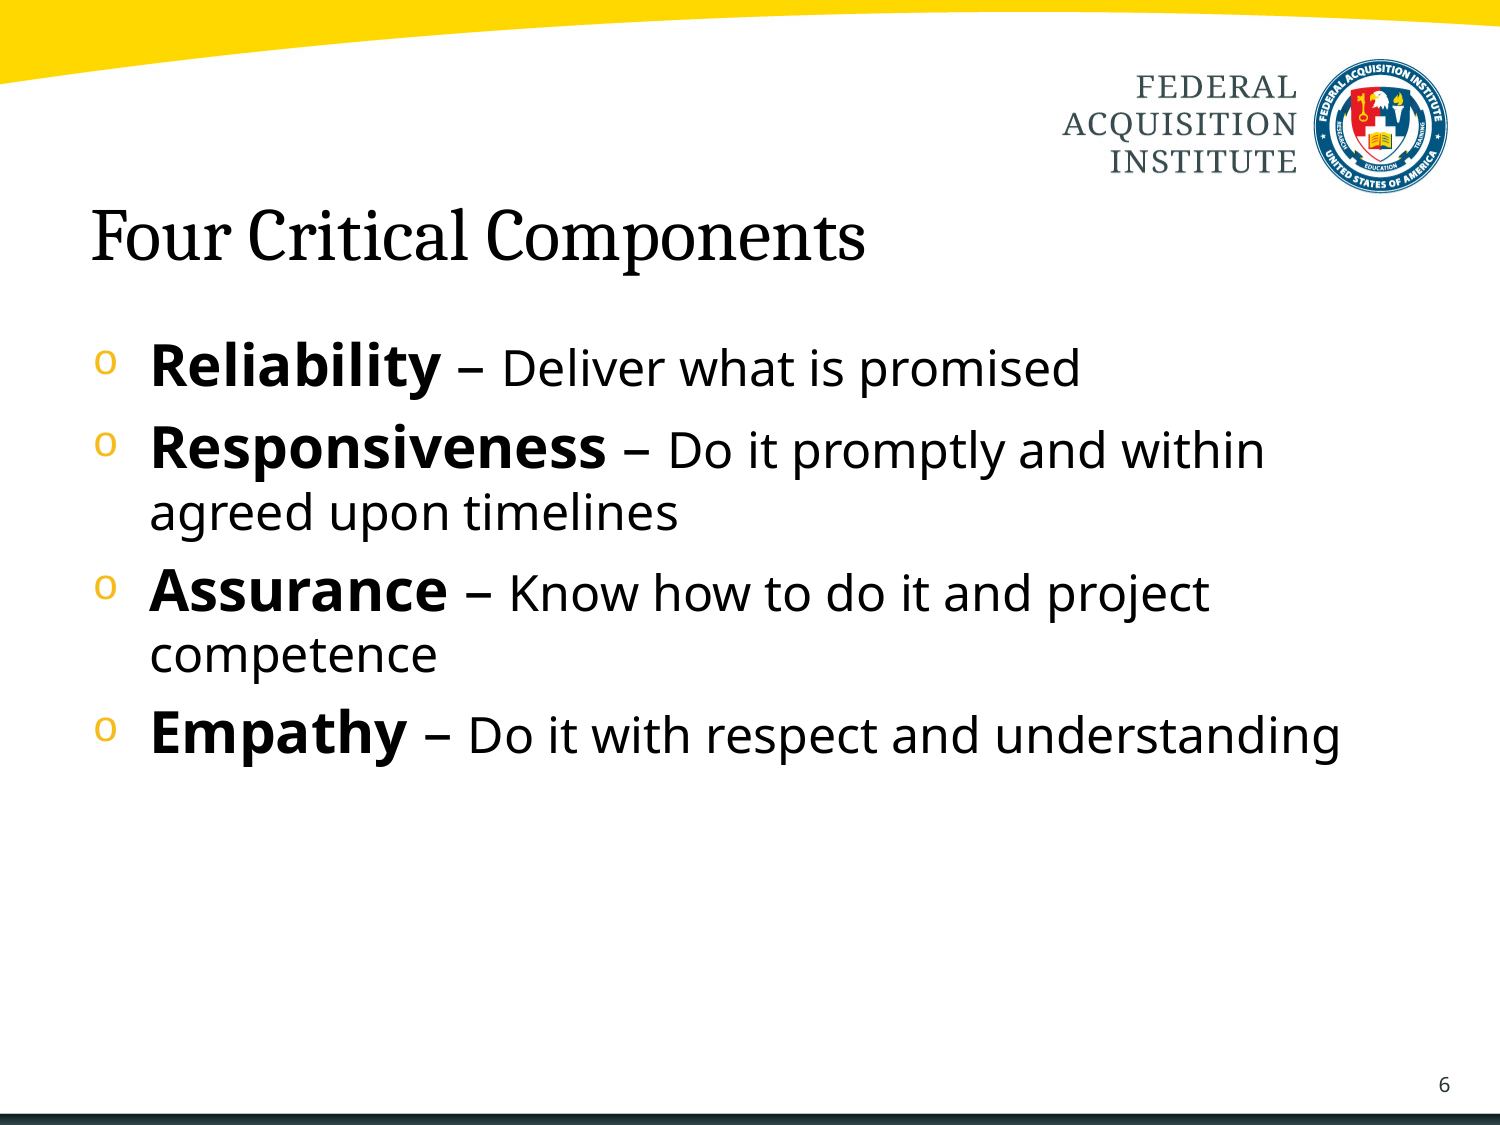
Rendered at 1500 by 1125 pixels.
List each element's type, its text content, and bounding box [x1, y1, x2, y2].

list Reliability – Deliver what is promised Responsiveness – Do it promptly and within agreed upon timelines Assurance – Know how to do it and project competence Empathy – Do it with respect and understanding [77, 320, 1389, 947]
slide_number 6 [1415, 1047, 1474, 1107]
picture [0, 0, 1500, 1125]
text_box Four Critical Components [75, 172, 1320, 296]
